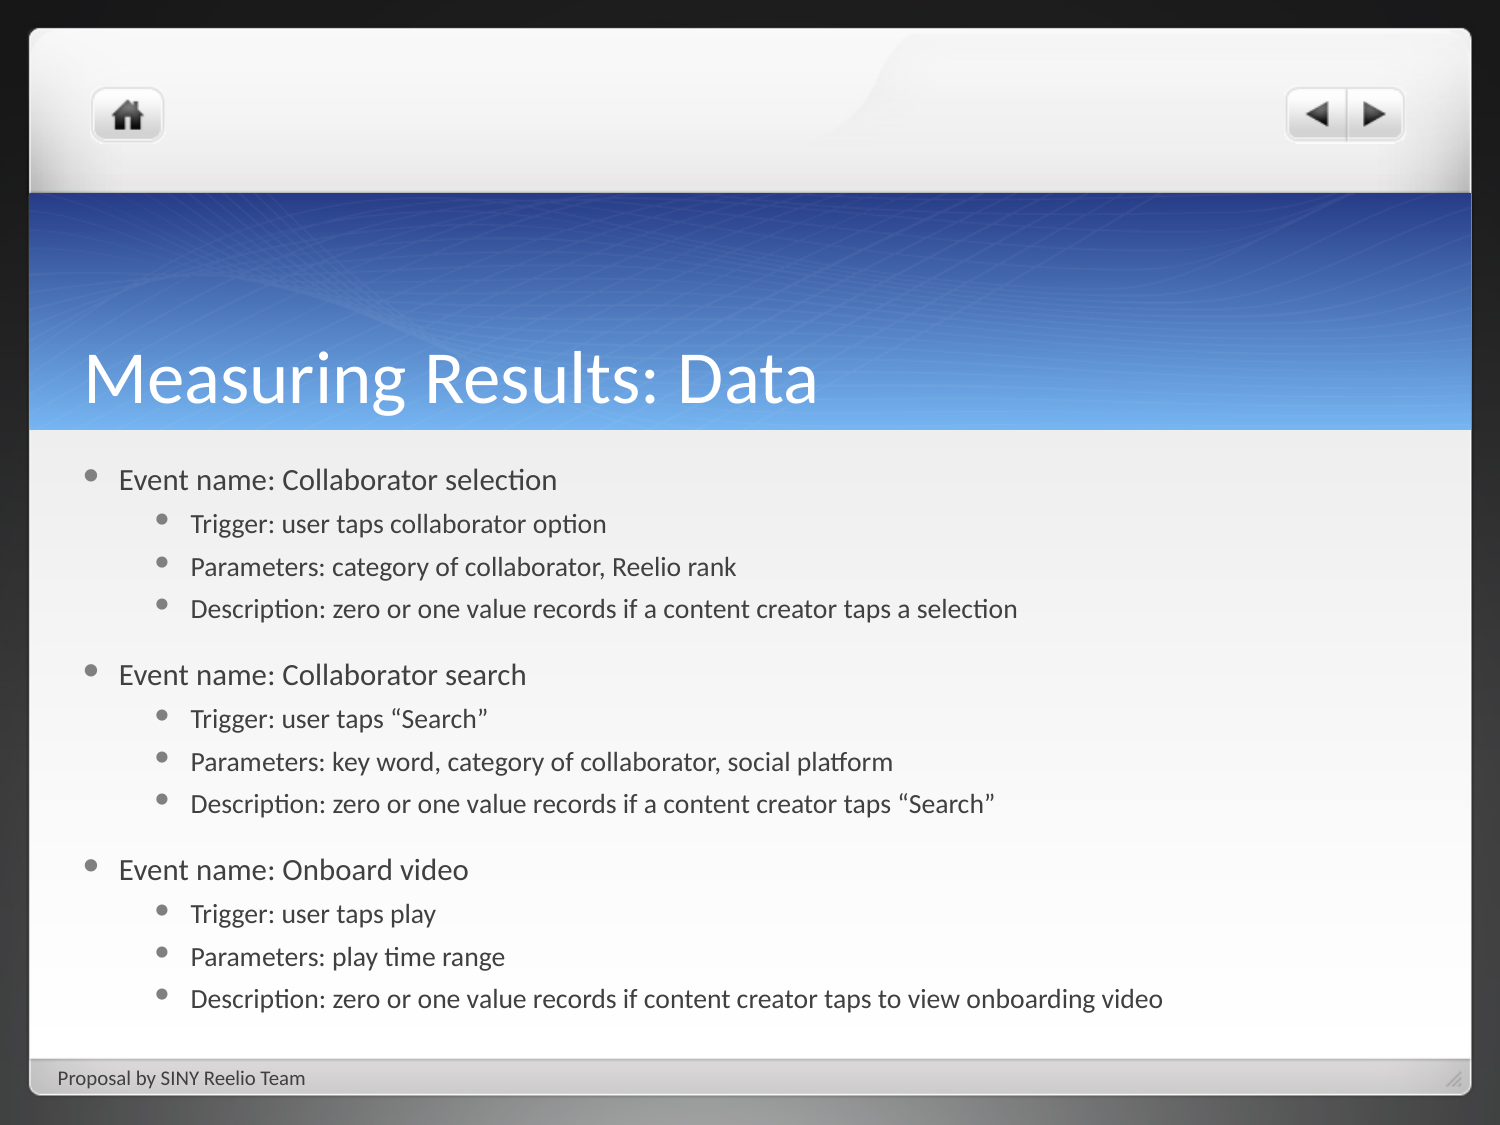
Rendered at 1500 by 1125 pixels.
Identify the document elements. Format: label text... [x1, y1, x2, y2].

footer Proposal by SINY Reelio Team [42, 1058, 643, 1097]
text_box [86, 82, 175, 149]
title Measuring Results: Data [68, 238, 1432, 427]
picture [0, 0, 1500, 1125]
list Event name: Collaborator selection Trigger: user taps collaborator option Parameters: category of collaborator, Reelio rank Description: zero or one value records if a content creator taps a selection Event name: Collaborator search Trigger: user taps “Search” Parameters: key word, category of collaborator, social platform Description: zero or one value records if a content creator taps “Search” Event name: Onboard video Trigger: user taps play Parameters: play time range Description: zero or one value records if content creator taps to view onboarding video [68, 452, 1432, 1025]
text_box [1346, 79, 1411, 150]
text_box [1277, 79, 1346, 150]
